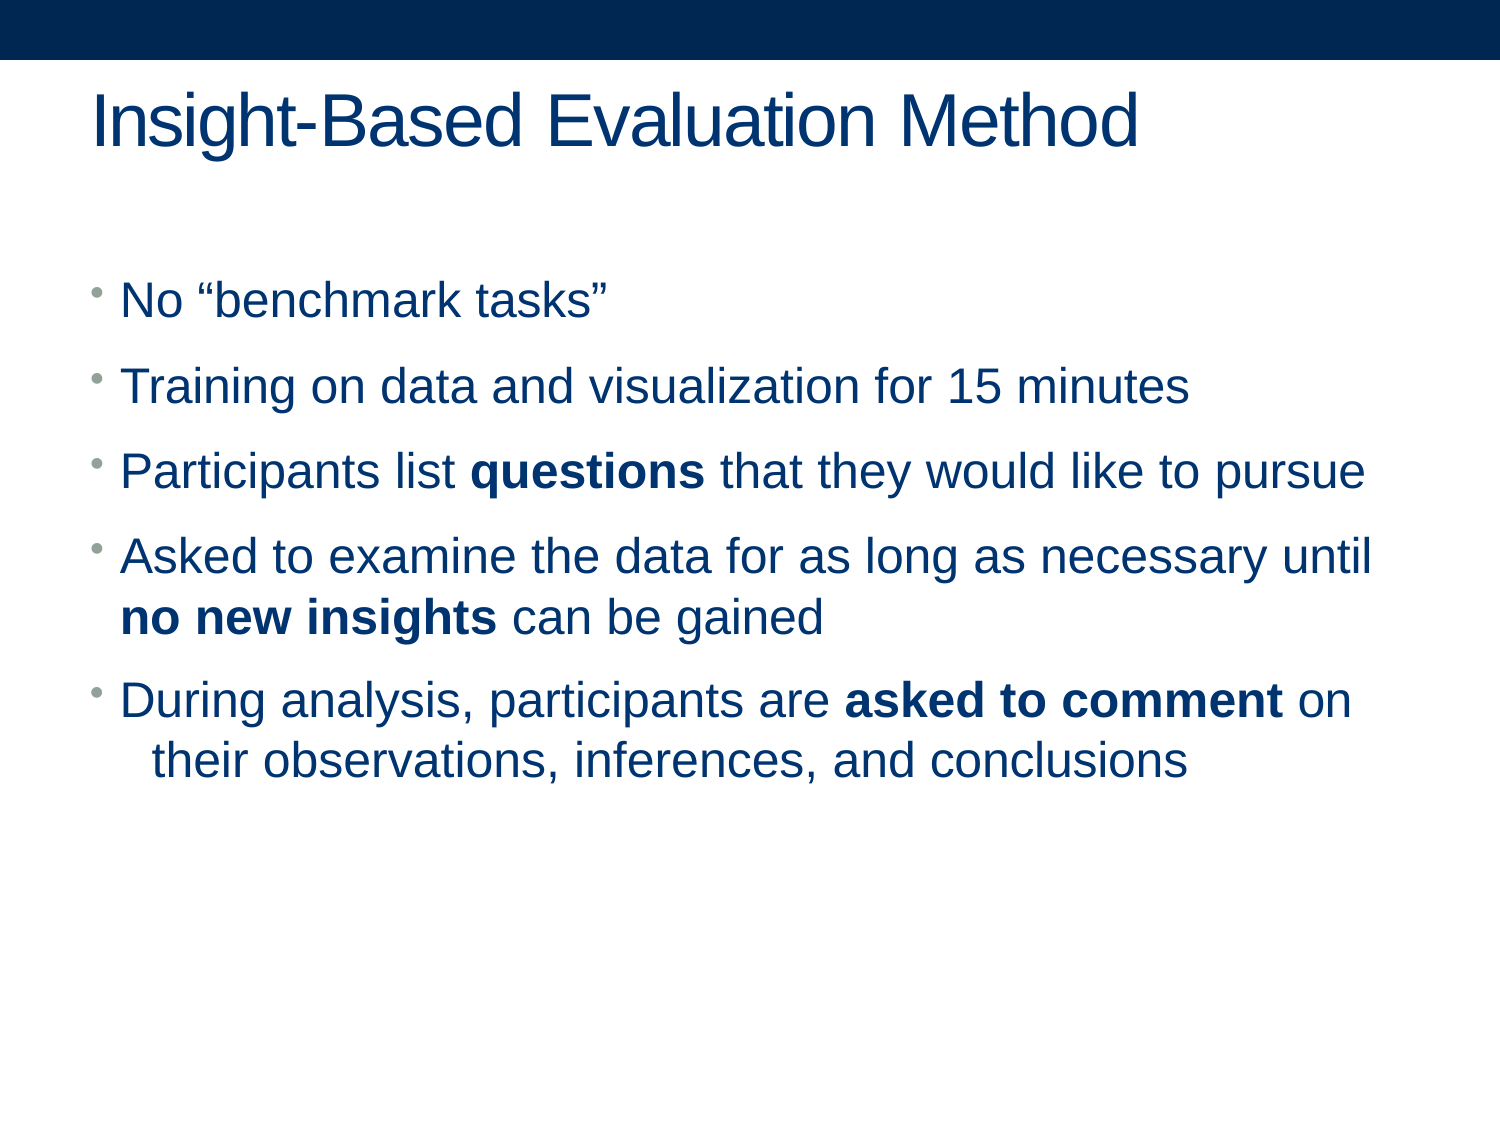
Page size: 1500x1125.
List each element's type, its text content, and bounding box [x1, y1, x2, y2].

text_box No “benchmark tasks” Training on data and visualization for 15 minutes Participants list questions that they would like to pursue Asked to examine the data for as long as necessary until no new insights can be gained During analysis, participants are asked to comment on their observations, inferences, and conclusions [87, 240, 1376, 788]
title Insight-Based Evaluation Method [87, 69, 1397, 260]
